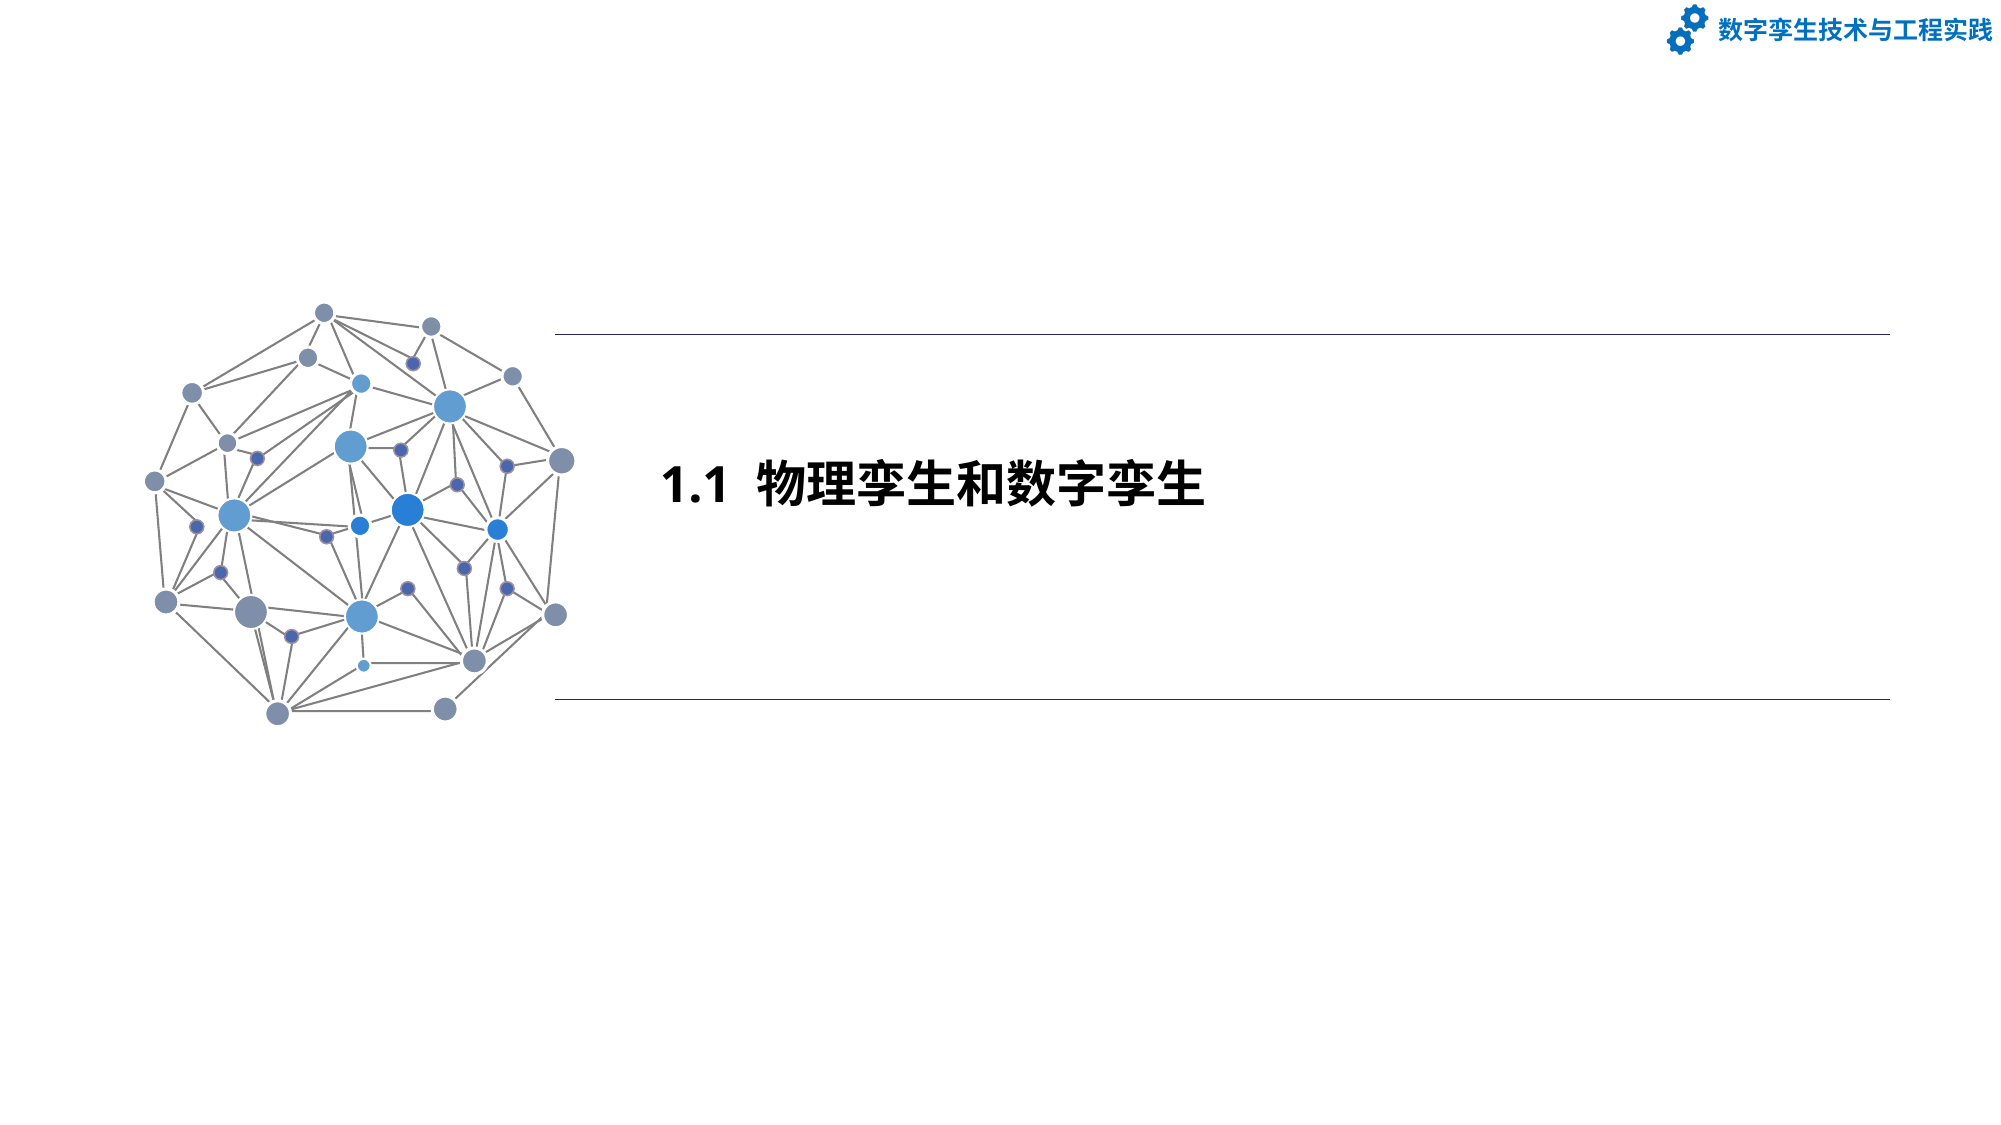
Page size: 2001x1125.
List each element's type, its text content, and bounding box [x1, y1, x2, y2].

title 1.1 物理孪生和数字孪生 [644, 332, 1890, 521]
picture [1657, 0, 1718, 60]
